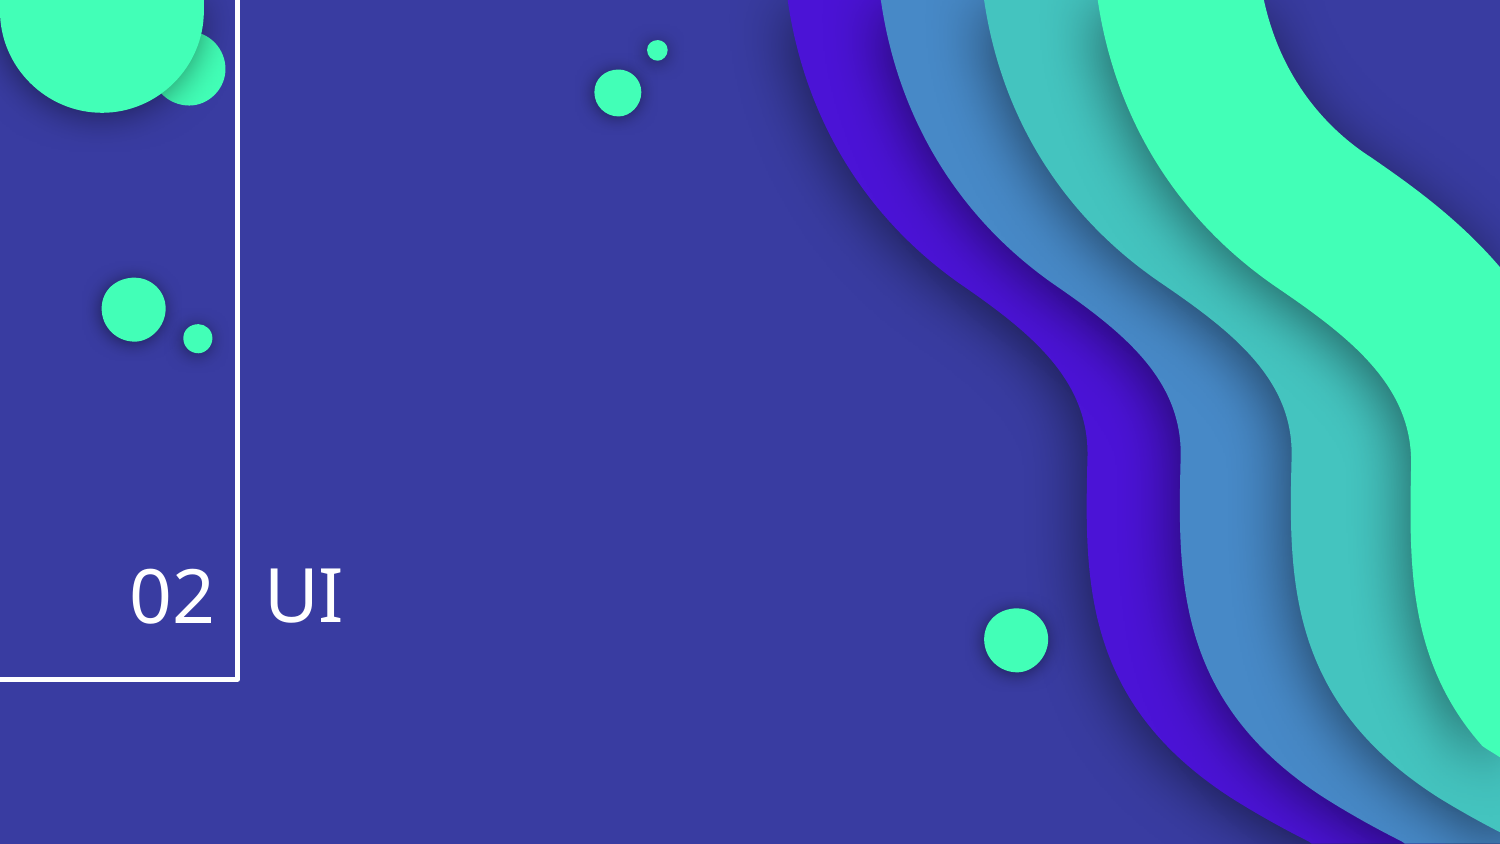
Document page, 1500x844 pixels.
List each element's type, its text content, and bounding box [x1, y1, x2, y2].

title UI [249, 532, 832, 633]
title 02 [114, 511, 250, 654]
